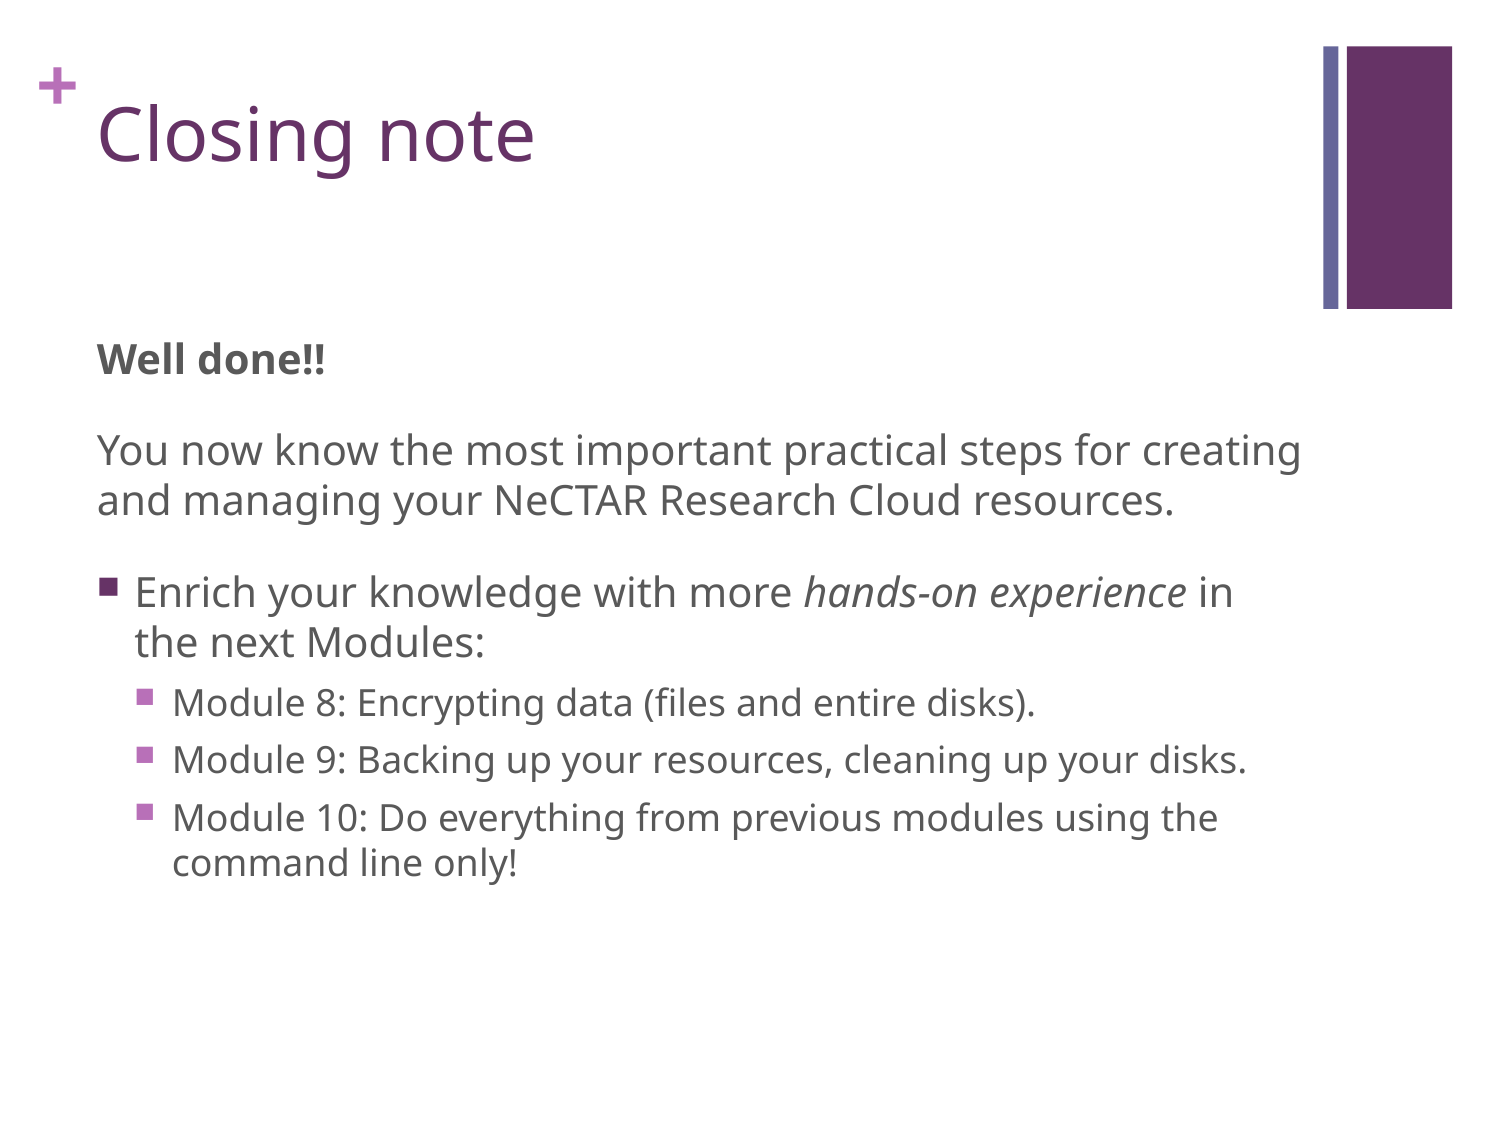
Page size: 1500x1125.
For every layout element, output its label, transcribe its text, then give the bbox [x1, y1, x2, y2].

title Closing note [81, 79, 1322, 263]
list Well done!! You now know the most important practical steps for creating and managing your NeCTAR Research Cloud resources. Enrich your knowledge with more hands-on experience in the next Modules: Module 8: Encrypting data (files and entire disks). Module 9: Backing up your resources, cleaning up your disks. Module 10: Do everything from previous modules using the command line only! [81, 324, 1322, 1005]
